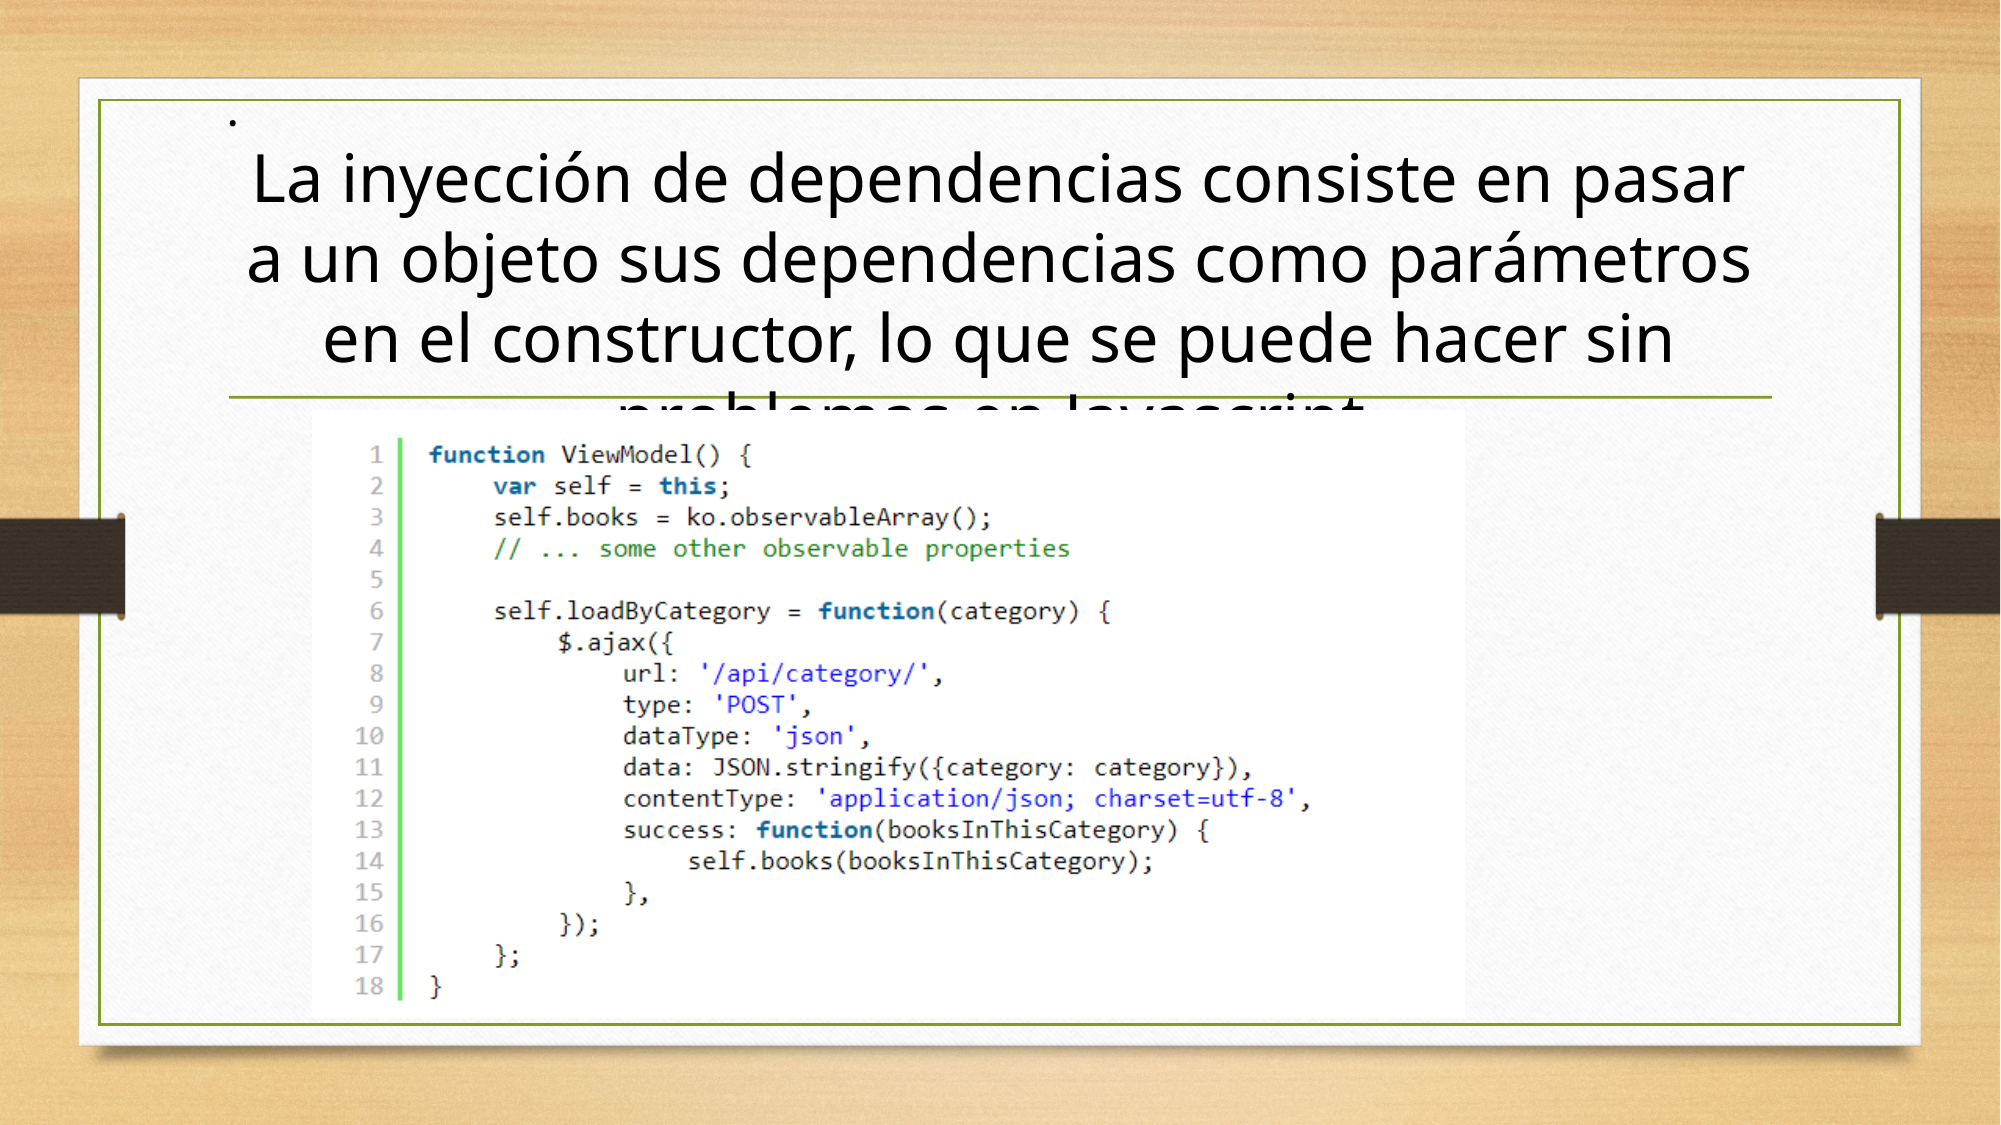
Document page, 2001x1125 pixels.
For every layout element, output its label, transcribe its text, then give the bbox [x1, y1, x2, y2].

picture [0, 0, 2001, 1125]
text_box . La inyección de dependencias consiste en pasar a un objeto sus dependencias como parámetros en el constructor, lo que se puede hacer sin problemas en Javascript. [212, 161, 1788, 375]
